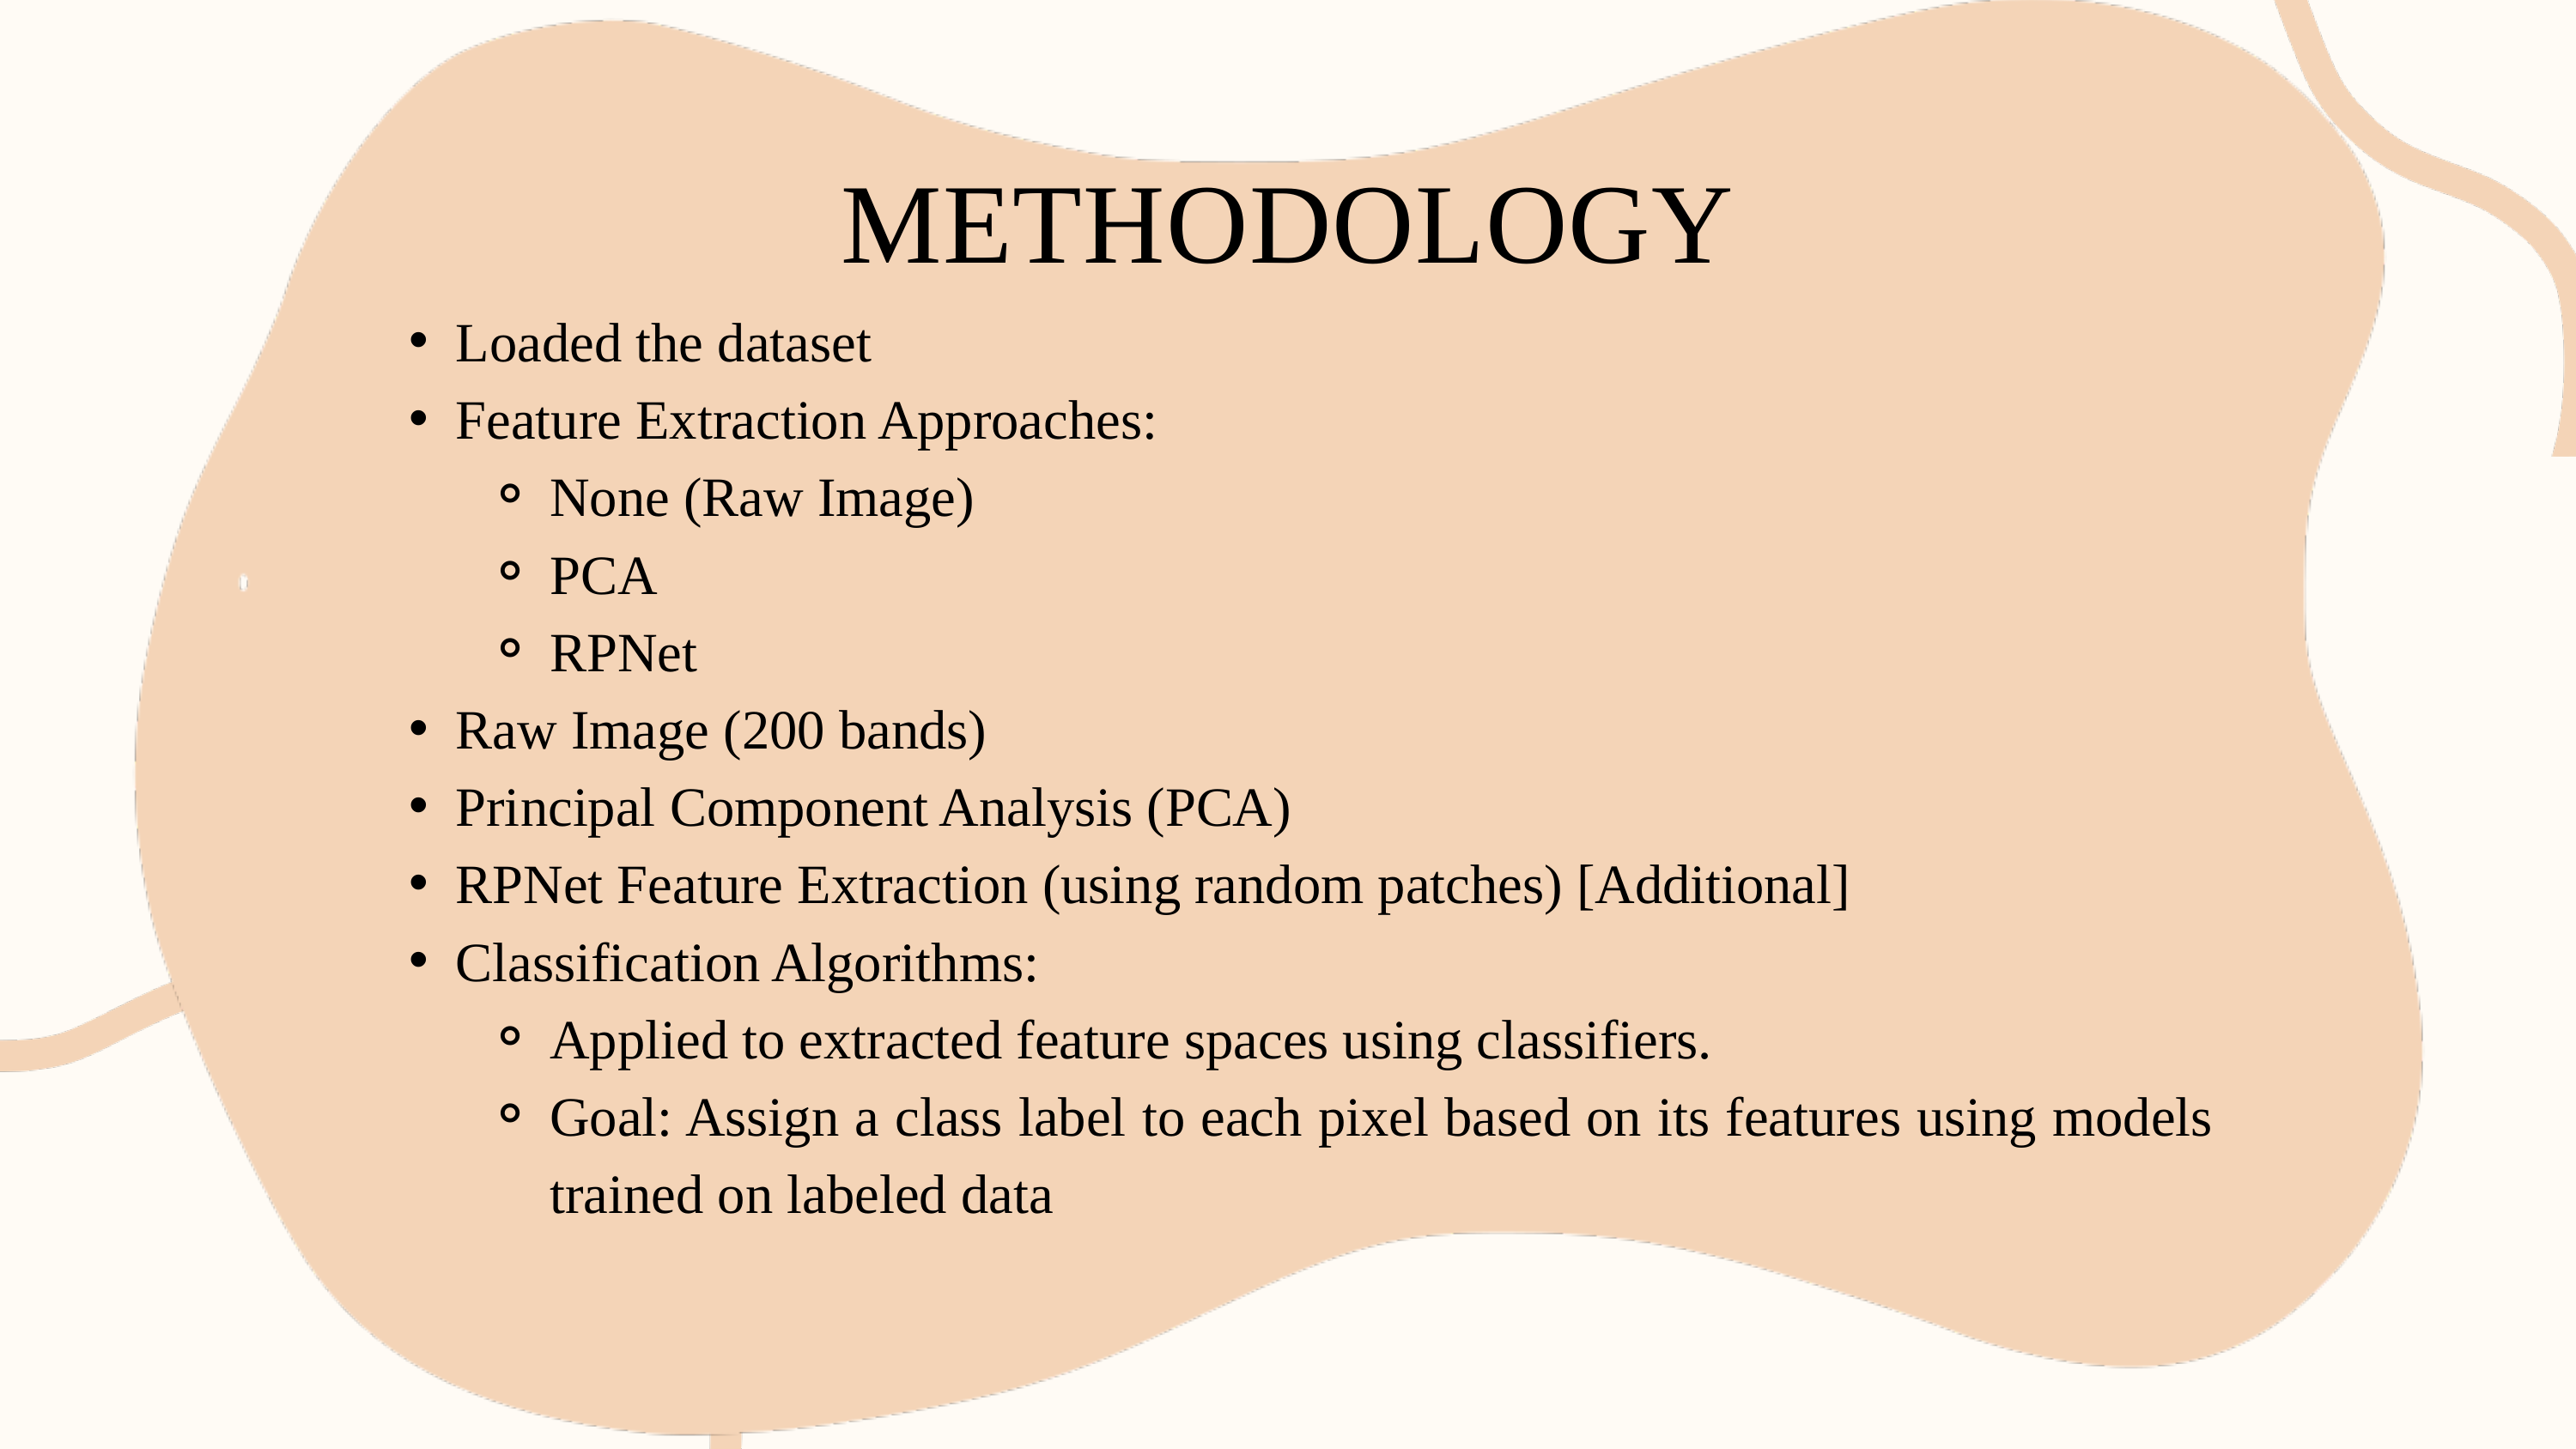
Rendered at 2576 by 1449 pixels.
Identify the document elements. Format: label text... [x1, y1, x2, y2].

text_box Loaded the dataset Feature Extraction Approaches: None (Raw Image) PCA RPNet Raw Image (200 bands) Principal Component Analysis (PCA) RPNet Feature Extraction (using random patches) [Additional] Classification Algorithms: Applied to extracted feature spaces using classifiers. Goal: Assign a class label to each pixel based on its features using models trained on labeled data [361, 294, 2215, 1303]
text_box [2432, 0, 2576, 457]
text_box [127, 0, 2432, 1438]
text_box METHODOLOGY [693, 186, 1883, 286]
text_box [0, 949, 744, 1449]
